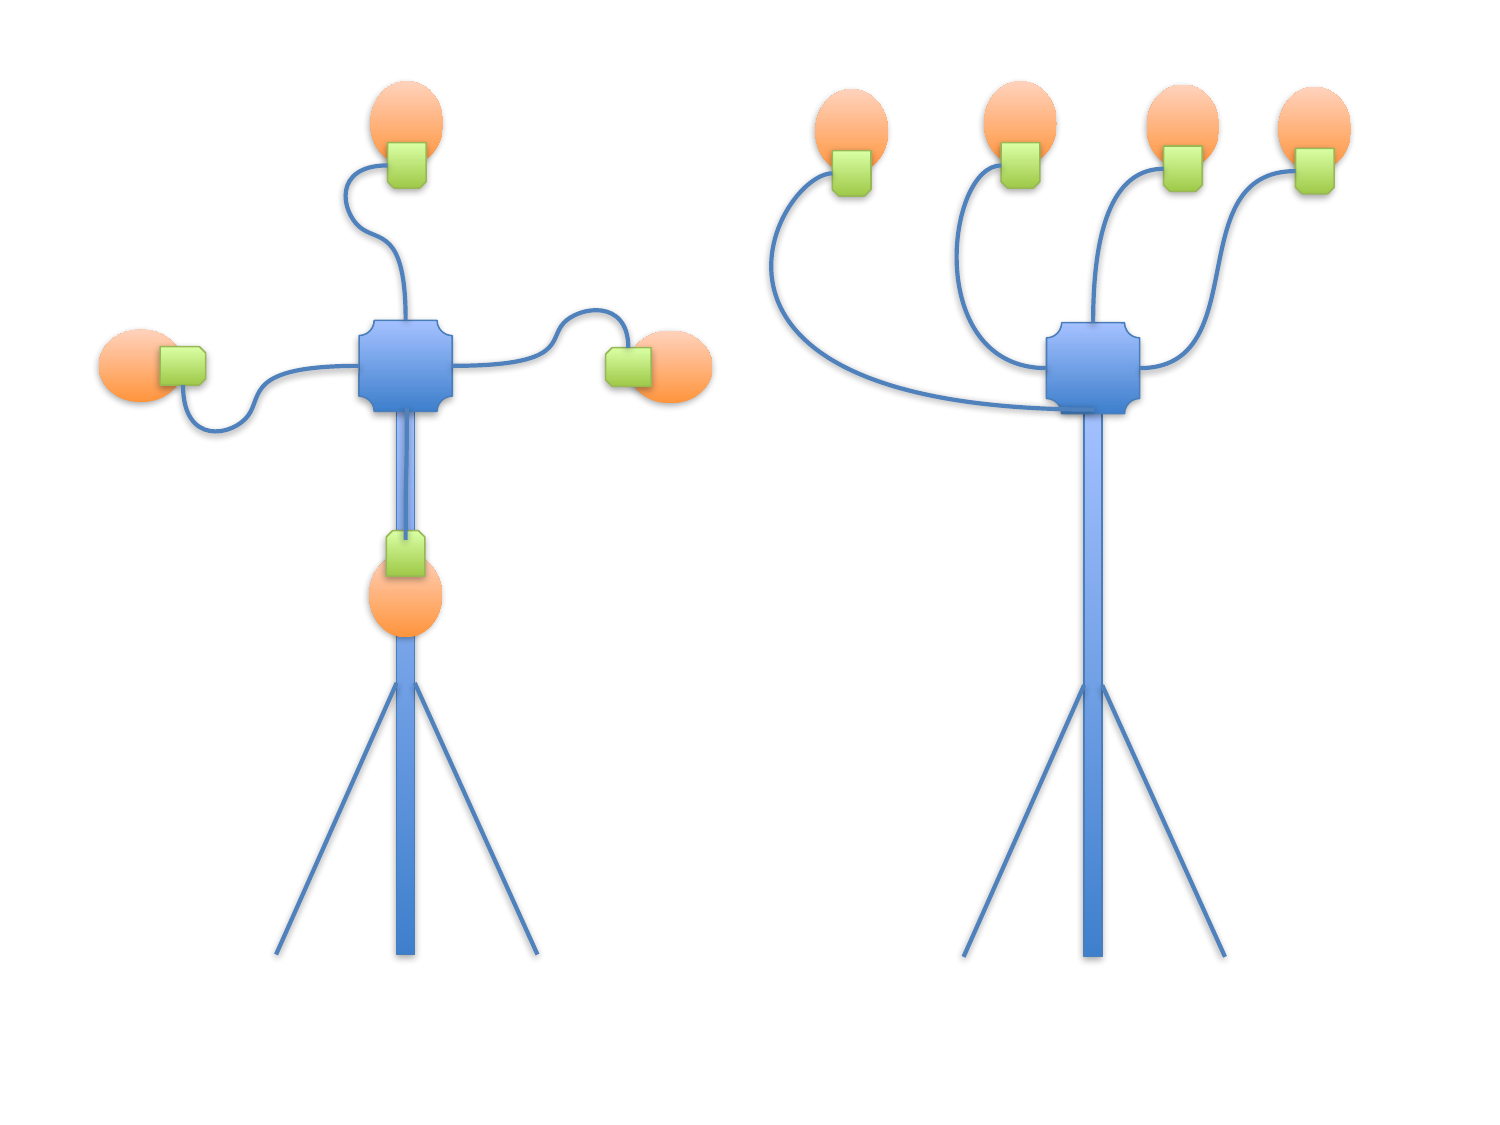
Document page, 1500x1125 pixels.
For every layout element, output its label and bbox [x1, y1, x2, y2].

text_box [1278, 86, 1352, 194]
text_box [865, 181, 1081, 425]
text_box [1101, 684, 1226, 958]
text_box [1146, 84, 1220, 192]
text_box [115, 312, 189, 420]
text_box [1085, 211, 1134, 303]
text_box [1085, 264, 1124, 292]
text_box [370, 80, 444, 189]
text_box [622, 313, 696, 421]
text_box [414, 682, 538, 955]
text_box [275, 682, 397, 955]
text_box [814, 88, 889, 197]
text_box [1083, 422, 1103, 957]
text_box [983, 80, 1057, 179]
text_box [369, 530, 443, 638]
text_box [1085, 321, 1141, 415]
text_box [1139, 193, 1315, 369]
text_box [358, 319, 454, 413]
text_box [396, 646, 415, 955]
text_box [963, 684, 1085, 958]
